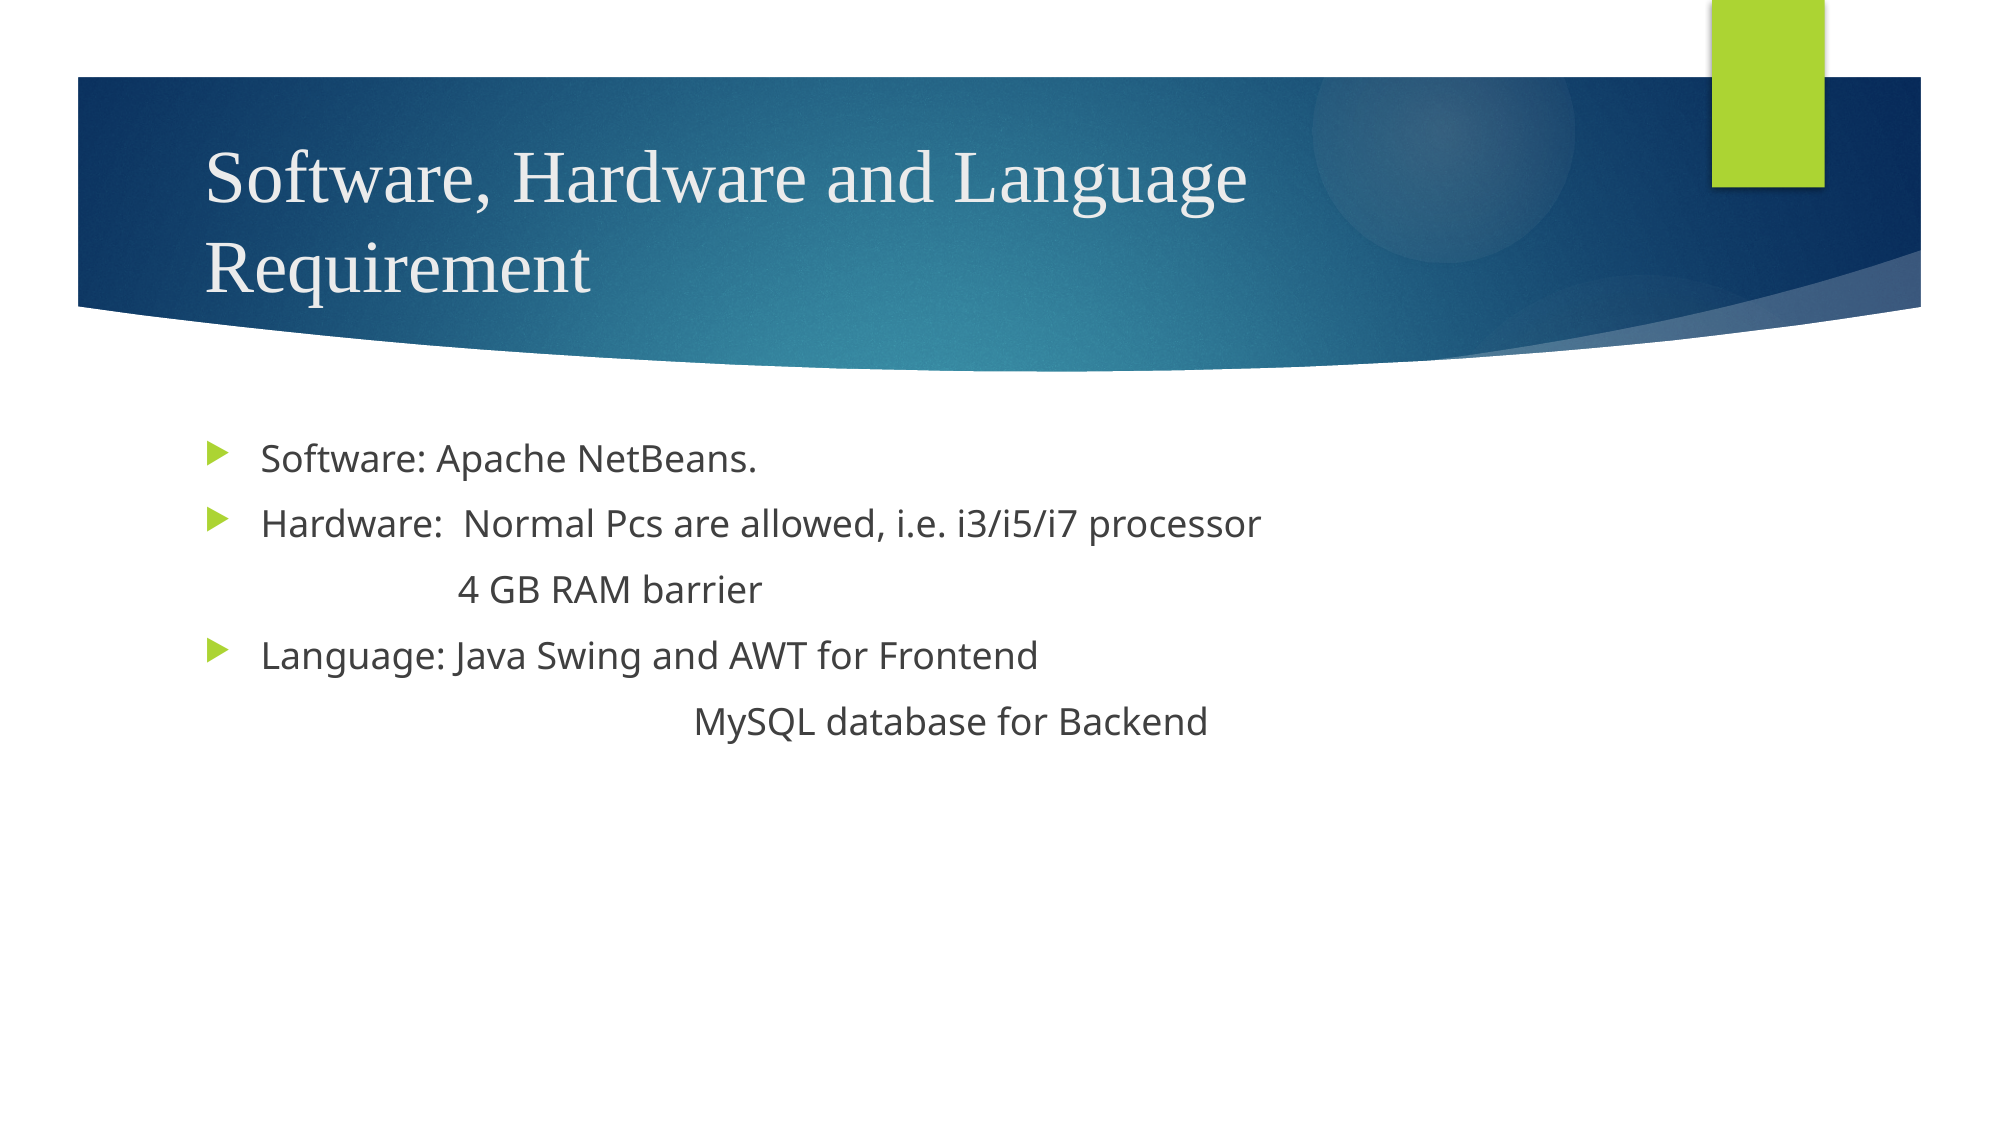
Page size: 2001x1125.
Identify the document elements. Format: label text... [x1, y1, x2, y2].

title Software, Hardware and Language Requirement [189, 159, 1627, 276]
list Software: Apache NetBeans. Hardware: Normal Pcs are allowed, i.e. i3/i5/i7 processor 4 GB RAM barrier Language: Java Swing and AWT for Frontend MySQL database for Backend [189, 427, 1627, 988]
